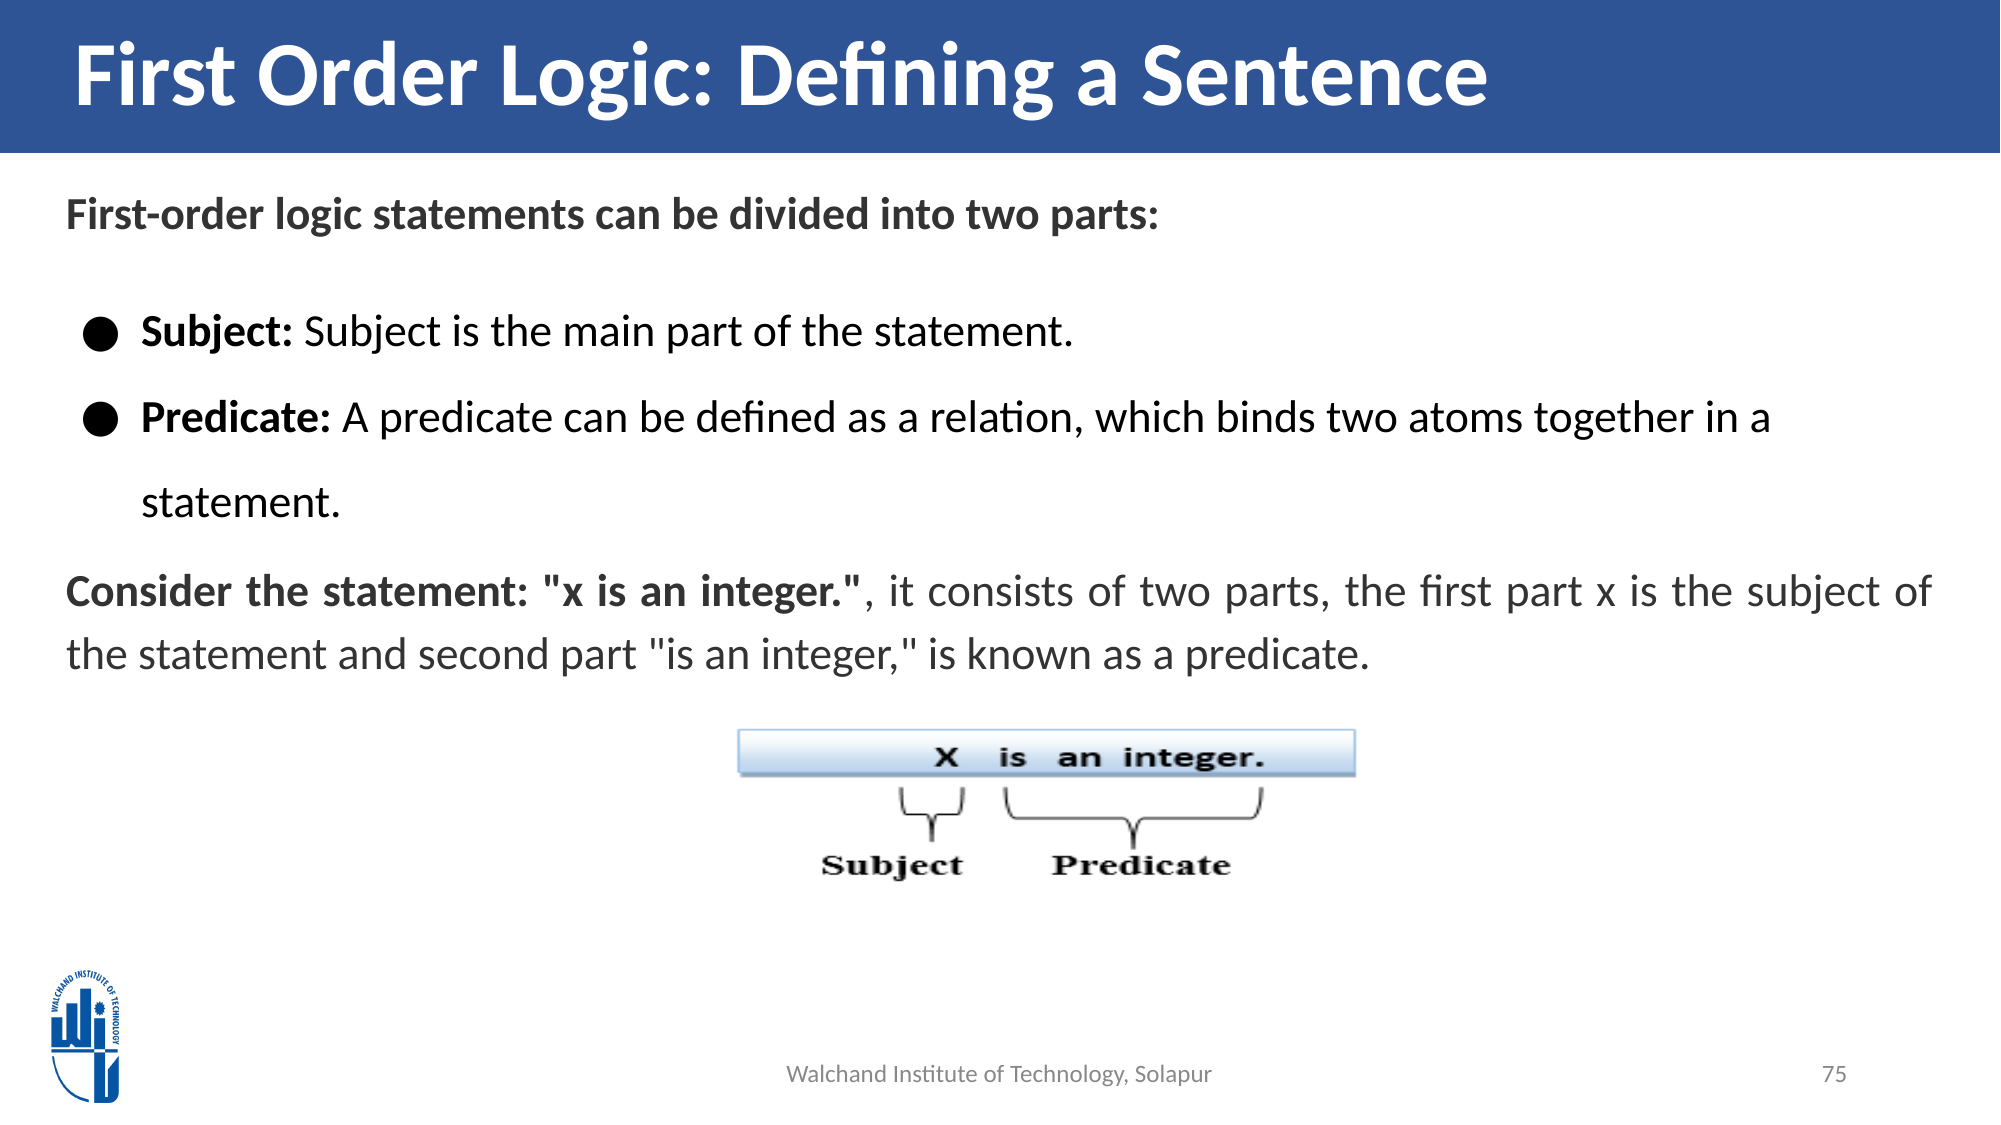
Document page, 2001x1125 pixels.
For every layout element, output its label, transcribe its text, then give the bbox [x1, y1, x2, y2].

picture [622, 711, 1378, 897]
slide_number 75 [1412, 1043, 1863, 1103]
title First Order Logic: Defining a Sentence [0, 0, 2000, 153]
picture [50, 970, 119, 1103]
footer Walchand Institute of Technology, Solapur [662, 1043, 1338, 1103]
list First-order logic statements can be divided into two parts: Subject: Subject is the main part of the statement. Predicate: A predicate can be defined as a relation, which binds two atoms together in a statement. Consider the statement: "x is an integer.", it consists of two parts, the first part x is the subject of the statement and second part "is an integer," is known as a predicate. [51, 168, 1949, 1043]
